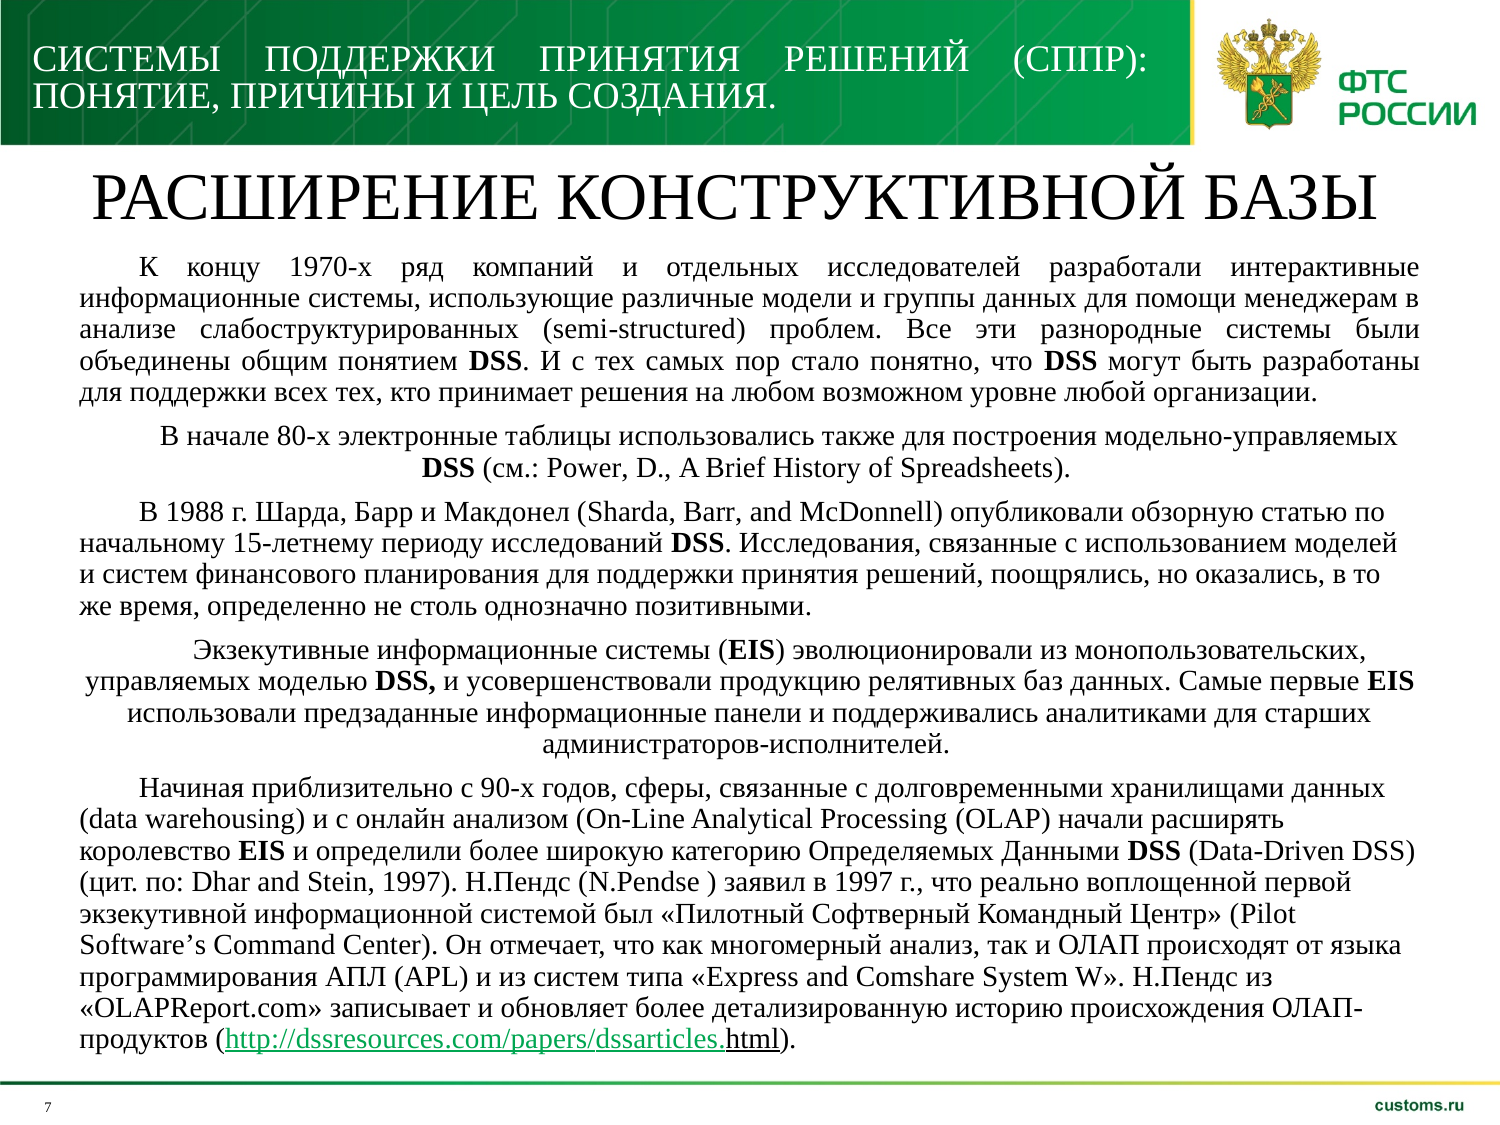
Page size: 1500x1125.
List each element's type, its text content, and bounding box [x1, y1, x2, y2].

list К концу 1970-х ряд компаний и отдельных исследователей разработали интерактивные информационные системы, использующие различные модели и группы данных для помощи менеджерам в анализе слабоструктурированных (semi-structured) проблем. Все эти разнородные системы были объединены общим понятием DSS. И с тех самых пор стало понятно, что DSS могут быть разработаны для поддержки всех тех, кто принимает решения на любом возможном уровне любой организации. В начале 80-х электронные таблицы использовались также для построения модельно-управляемых DSS (см.: Power, D., A Brief History of Spreadsheets). В 1988 г. Шарда, Барр и Макдонел (Sharda, Barr, and McDonnell) опубликовали обзорную статью по начальному 15-летнему периоду исследований DSS. Исследования, связанные с использованием моделей и систем финансового планирования для поддержки принятия решений, поощрялись, но оказались, в то же время, определенно не столь однозначно позитивными. Экзекутивные информационные системы (EIS) эволюционировали из монопользовательских, управляемых моделью DSS, и усовершенствовали продукцию релятивных баз данных. Самые первые EIS использовали предзаданные информационные панели и поддерживались аналитиками для старших администраторов-исполнителей. Начиная приблизительно с 90-х годов, сферы, связанные с долговременными хранилищами данных (data warehousing) и с онлайн анализом (On-Line Analytical Processing (OLAP) начали расширять королевство EIS и определили более широкую категорию Определяемых Данными DSS (Data-Driven DSS) (цит. по: Dhar and Stein, 1997). Н.Пендс (N.Pendse ) заявил в 1997 г., что реально воплощенной первой экзекутивной информационной системой был «Пилотный Софтверный Командный Центр» (Pilot Software’s Command Center). Он отмечает, что как многомерный анализ, так и ОЛАП происходят от языка программирования АПЛ (APL) и из систем типа «Express and Comshare System W». Н.Пендс из «OLAPReport.com» записывает и обновляет более детализированную историю происхождения ОЛАП-продуктов (http://dssresources.com/papers/dssarticles.html). [64, 243, 1436, 1125]
title РАСШИРЕНИЕ КОНСТРУКТИВНОЙ БАЗЫ [76, 116, 1459, 279]
picture [0, 0, 1500, 1125]
text_box 7 [29, 1090, 134, 1123]
text_box СИСТЕМЫ ПОДДЕРЖКИ ПРИНЯТИЯ РЕШЕНИЙ (СППР): ПОНЯТИЕ, ПРИЧИНЫ И ЦЕЛЬ СОЗДАНИЯ. [17, 34, 1164, 124]
